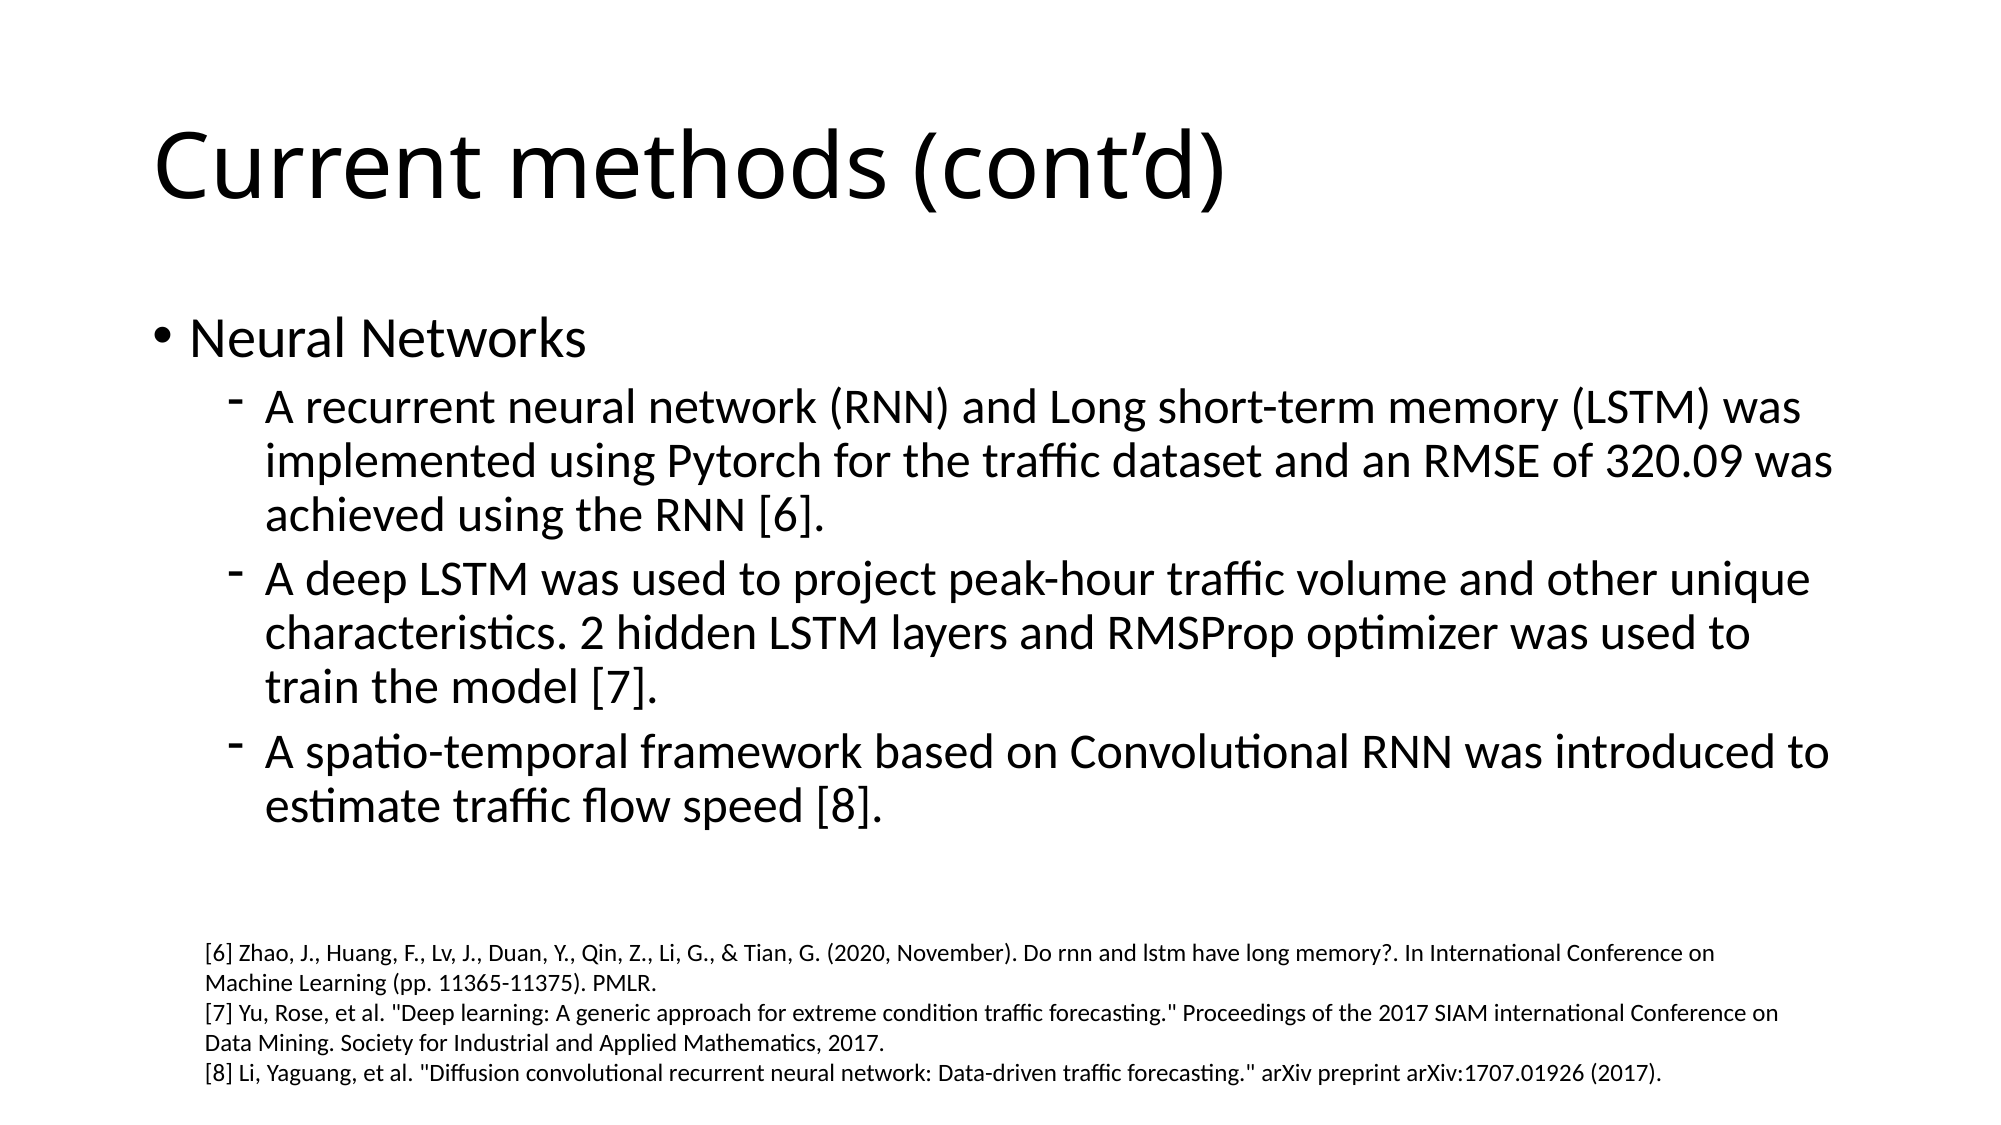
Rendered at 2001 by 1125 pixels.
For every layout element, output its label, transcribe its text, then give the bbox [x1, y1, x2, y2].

text_box [6] Zhao, J., Huang, F., Lv, J., Duan, Y., Qin, Z., Li, G., & Tian, G. (2020, November). Do rnn and lstm have long memory?. In International Conference on Machine Learning (pp. 11365-11375). PMLR. [7] Yu, Rose, et al. "Deep learning: A generic approach for extreme condition traffic forecasting." Proceedings of the 2017 SIAM international Conference on Data Mining. Society for Industrial and Applied Mathematics, 2017. [8] Li, Yaguang, et al. "Diffusion convolutional recurrent neural network: Data-driven traffic forecasting." arXiv preprint arXiv:1707.01926 (2017). [190, 929, 1810, 1094]
list Neural Networks A recurrent neural network (RNN) and Long short-term memory (LSTM) was implemented using Pytorch for the traffic dataset and an RMSE of 320.09 was achieved using the RNN [6]. A deep LSTM was used to project peak-hour traffic volume and other unique characteristics. 2 hidden LSTM layers and RMSProp optimizer was used to train the model [7]. A spatio-temporal framework based on Convolutional RNN was introduced to estimate traffic flow speed [8]. [137, 299, 1863, 969]
title Current methods (cont’d) [137, 59, 1863, 278]
